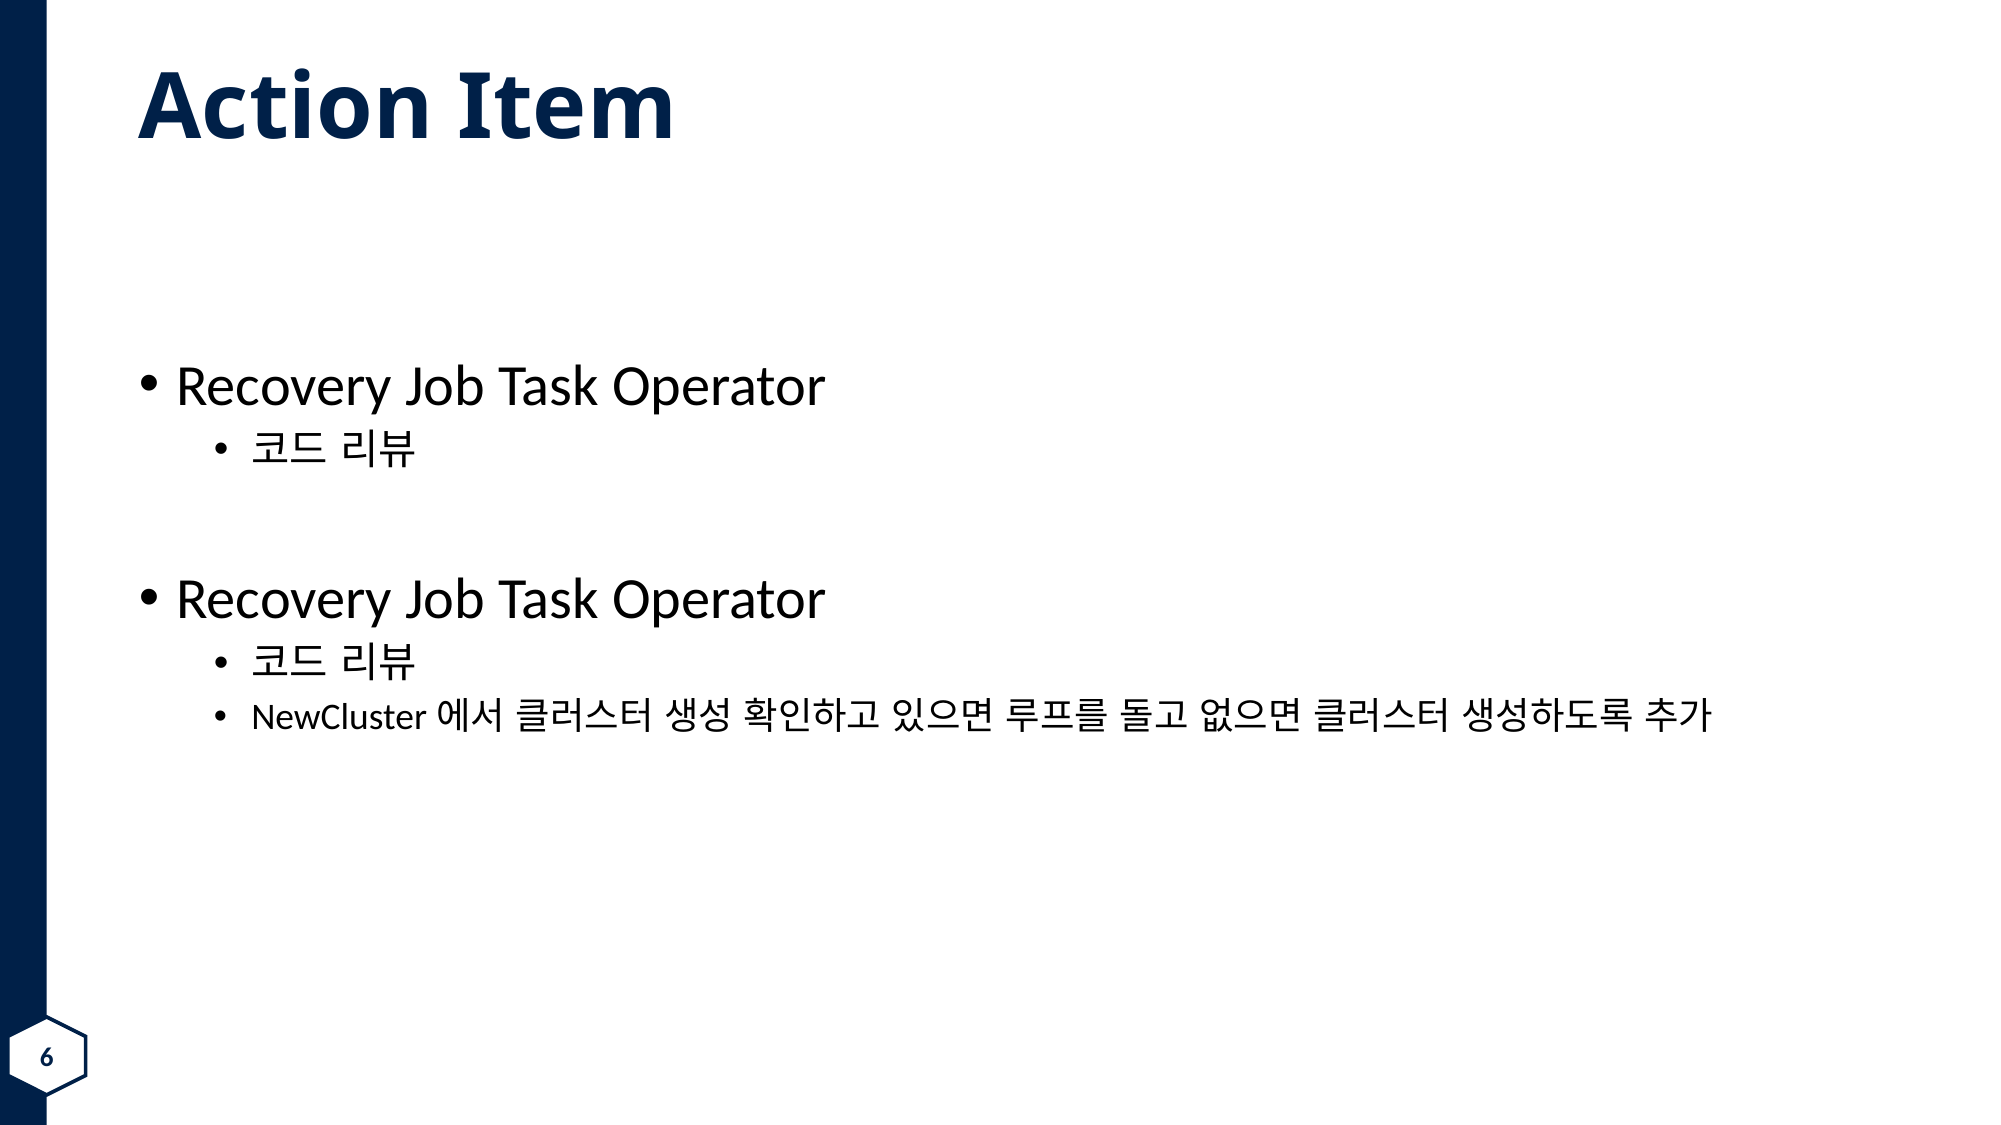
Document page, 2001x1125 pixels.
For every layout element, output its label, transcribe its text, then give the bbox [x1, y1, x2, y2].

list Recovery Job Task Operator 코드 리뷰 Recovery Job Task Operator 코드 리뷰 NewCluster에서 클러스터 생성 확인하고 있으면 루프를 돌고 없으면 클러스터 생성하도록 추가 [123, 347, 1934, 1094]
title Action Item [123, 0, 1849, 218]
